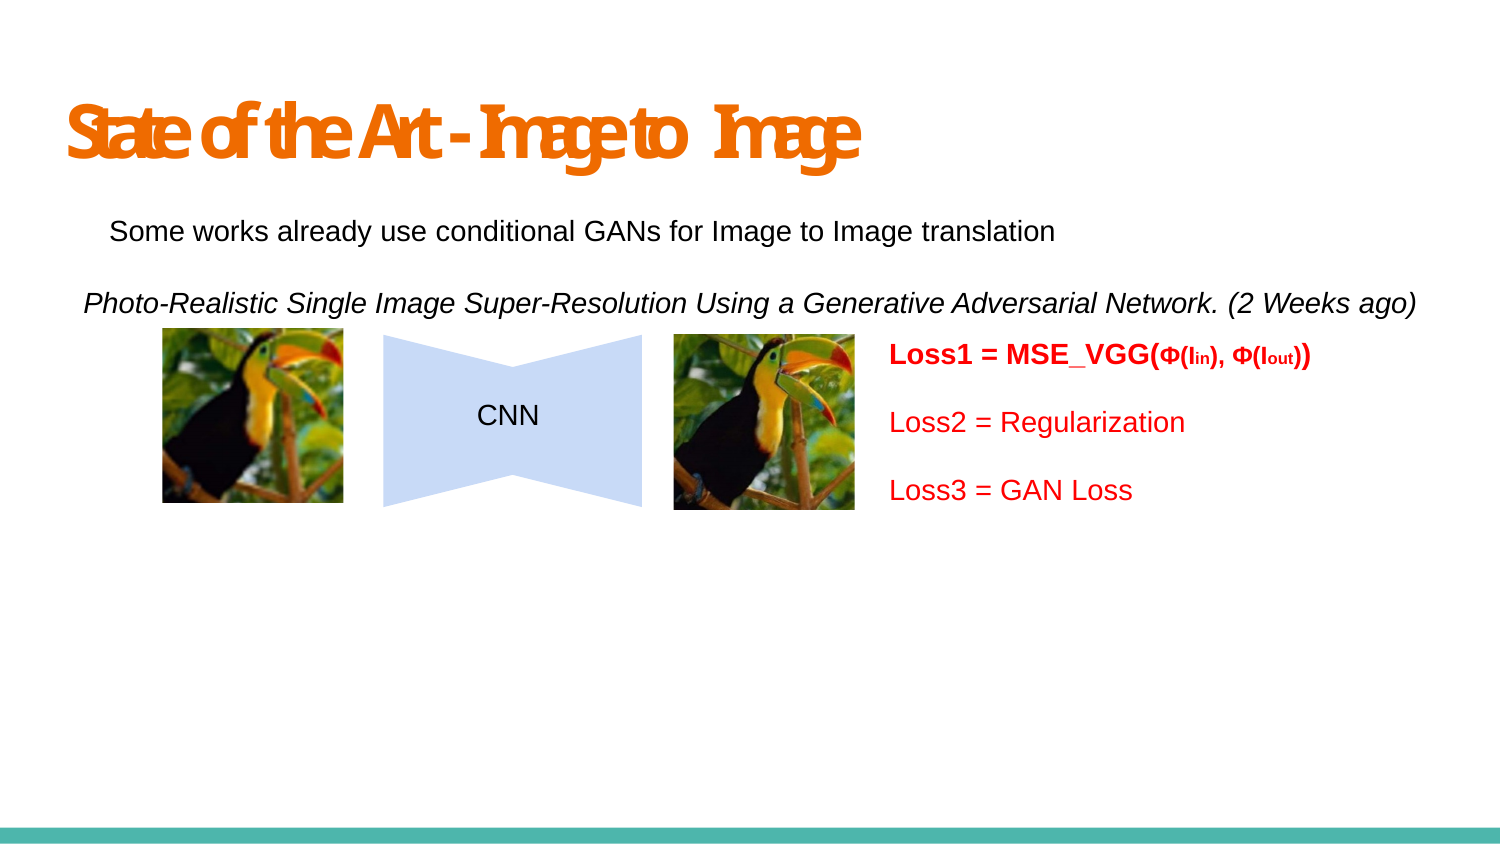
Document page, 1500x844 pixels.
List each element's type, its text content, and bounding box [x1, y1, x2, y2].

text_box [162, 371, 344, 503]
text_box Some works already use conditional GANs for Image to Image translation Photo-Realistic Single Image Super-Resolution Using a Generative Adversarial Network. (2 Weeks ago) Loss1 = MSE_VGG(Φ(Iin), Φ(Iout)) [81, 210, 1422, 371]
text_box [673, 371, 855, 510]
text_box Loss2 = Regularization [887, 400, 1189, 438]
text_box [383, 371, 642, 508]
title State of the Art - Image to Image [63, 81, 943, 225]
text_box Loss3 = GAN Loss [887, 469, 1135, 507]
text_box CNN [474, 394, 543, 432]
